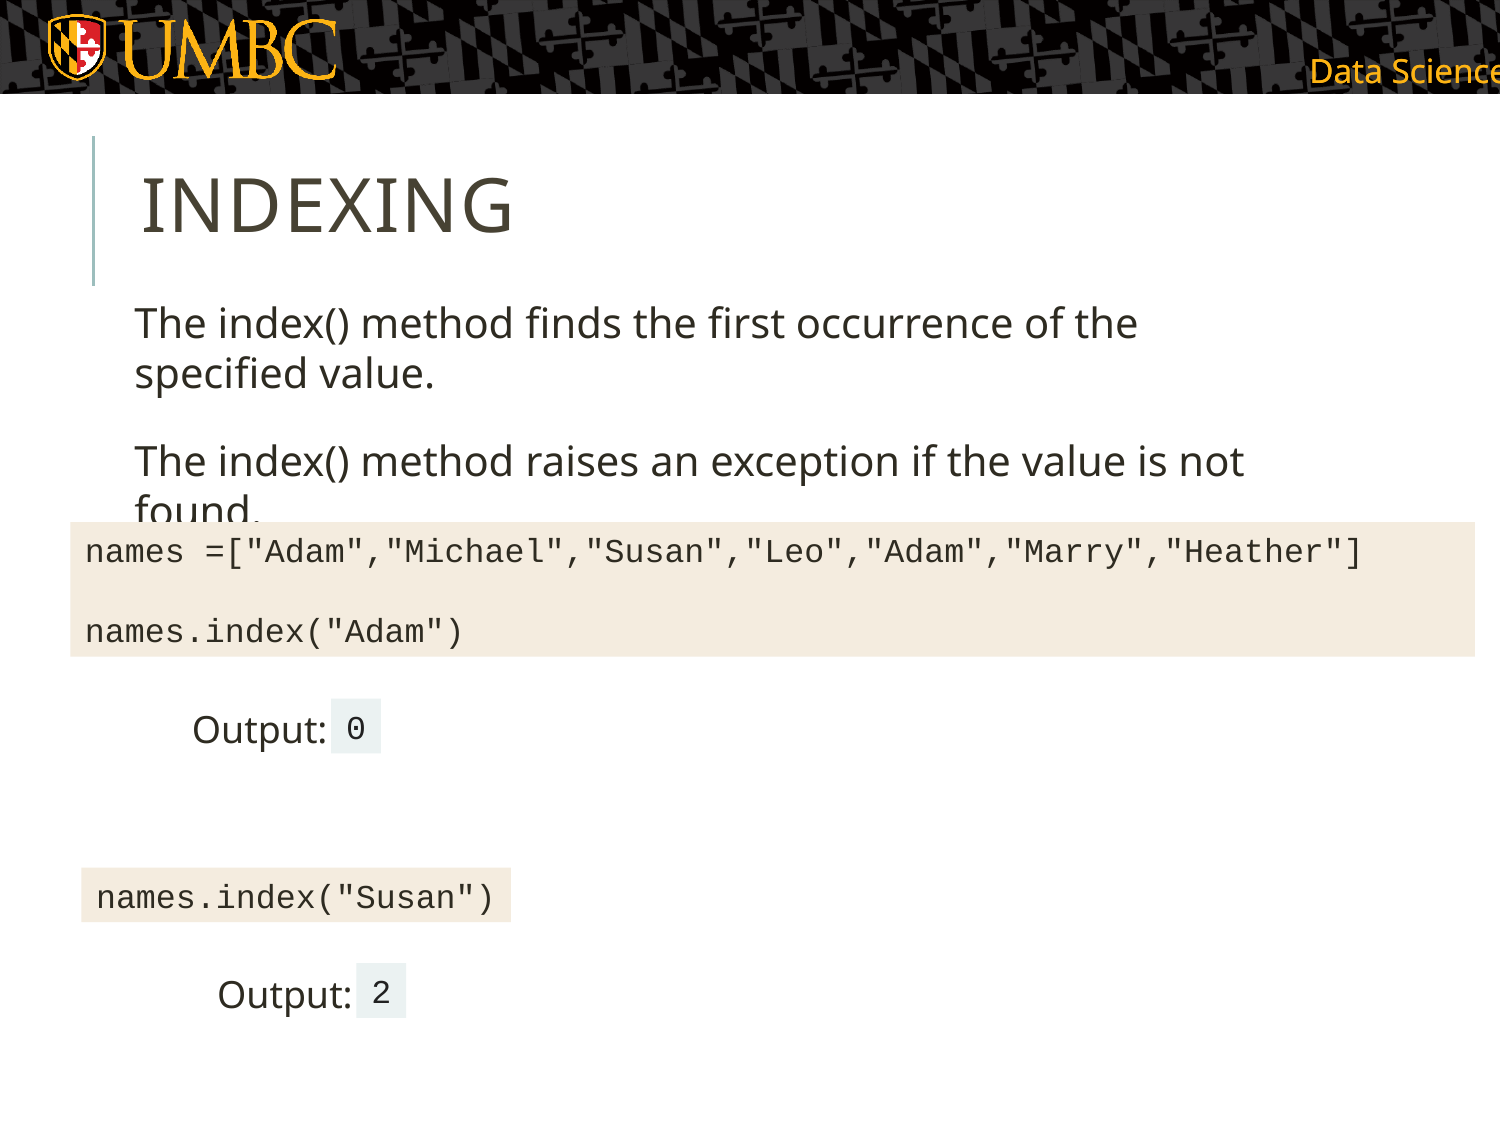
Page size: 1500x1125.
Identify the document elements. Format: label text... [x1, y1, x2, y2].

text_box Output: [202, 963, 368, 1023]
text_box 2 [356, 963, 407, 1018]
text_box names.index("Susan") [81, 867, 511, 923]
text_box Output: [177, 698, 343, 759]
text_box 0 [331, 698, 381, 754]
list The index() method finds the first occurrence of the specified value. The index() method raises an exception if the value is not found. [126, 289, 1322, 471]
text_box names =["Adam","Michael","Susan","Leo","Adam","Marry","Heather"] names.index("Adam") [70, 522, 1475, 657]
title Indexing [126, 135, 1322, 286]
picture [0, 0, 1500, 94]
